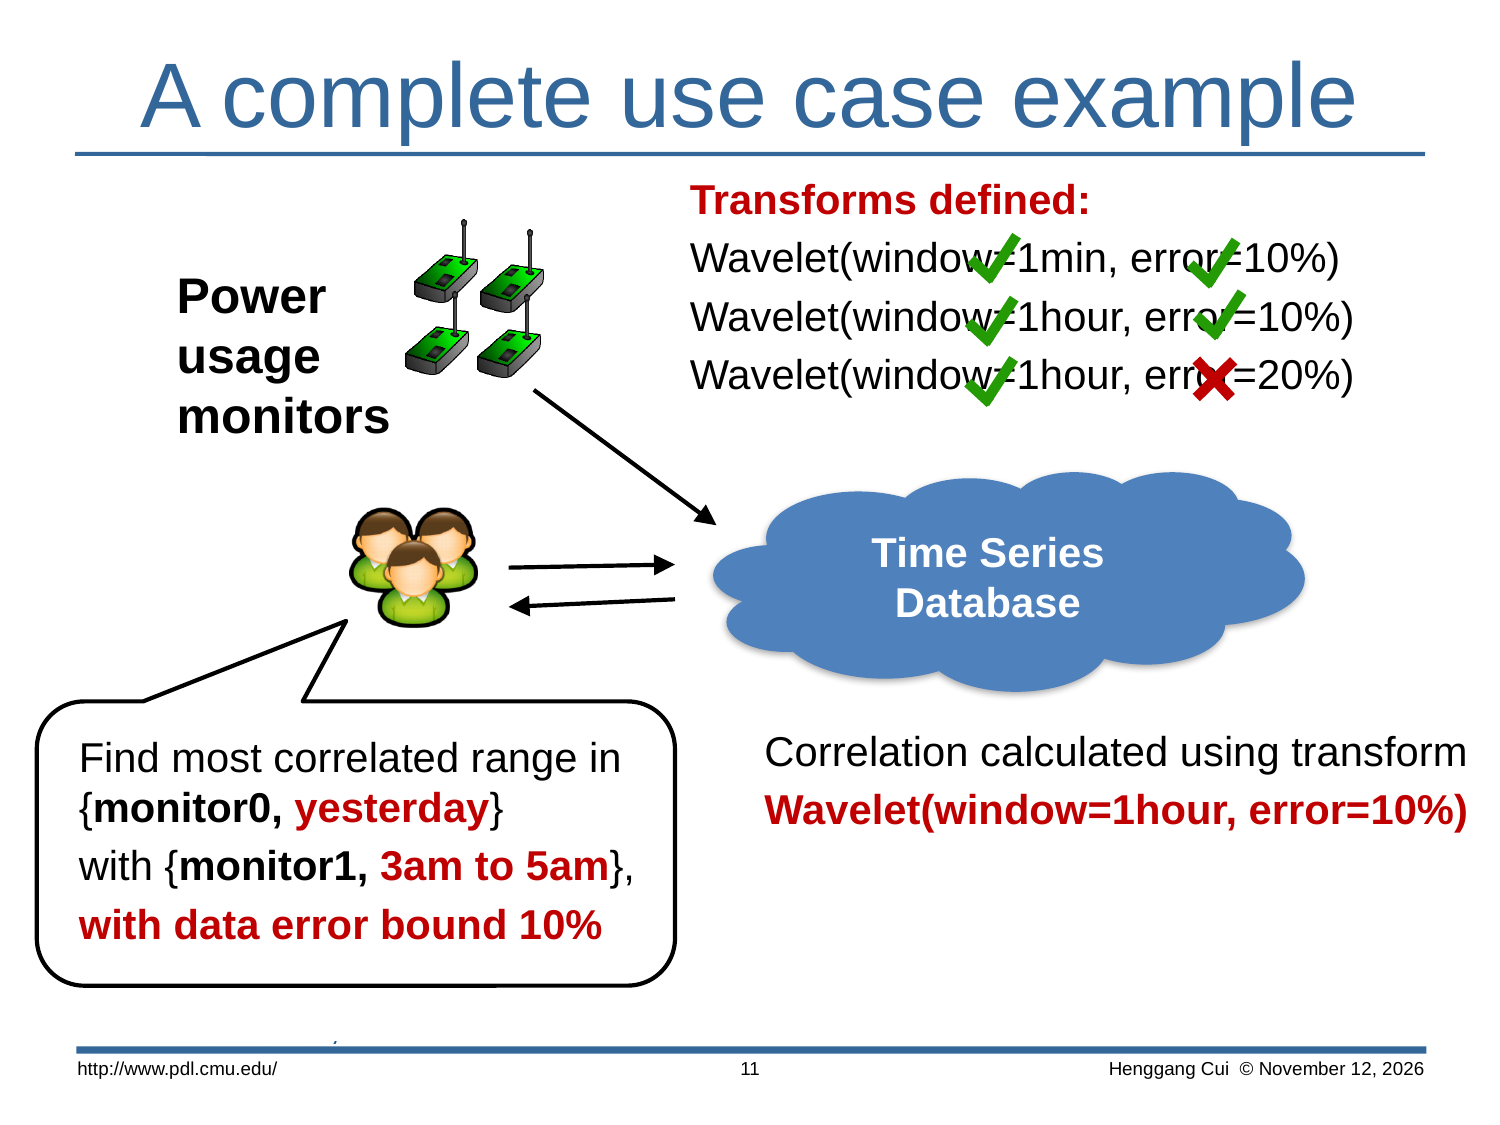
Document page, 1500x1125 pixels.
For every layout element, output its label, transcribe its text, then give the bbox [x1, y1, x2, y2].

text_box Find most correlated range in {monitor0, yesterday} with {monitor1, 3am to 5am}, with data error bound 10% [64, 723, 1222, 955]
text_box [508, 598, 676, 608]
slide_number 11 [603, 1048, 897, 1084]
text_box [1189, 240, 1237, 286]
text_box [1196, 359, 1234, 398]
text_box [967, 358, 1014, 404]
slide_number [1059, 1048, 1442, 1112]
footer http://www.pdl.cmu.edu/ [60, 1048, 436, 1112]
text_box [533, 389, 717, 526]
text_box [0, 925, 436, 1041]
title A complete use case example [0, 34, 1500, 147]
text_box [405, 219, 544, 378]
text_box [970, 235, 1017, 281]
text_box Transforms defined: Wavelet(window=1min, error=10%) Wavelet(window=1hour, error=10%) Wavelet(window=1hour, error=20%) [675, 165, 1441, 464]
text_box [508, 564, 676, 568]
text_box [36, 621, 672, 986]
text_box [968, 298, 1015, 344]
text_box Time Series Database [712, 471, 1306, 693]
picture [349, 503, 478, 632]
text_box Power usage monitors [161, 256, 447, 452]
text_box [1195, 291, 1243, 337]
text_box Correlation calculated using transform Wavelet(window=1hour, error=10%) [749, 717, 1500, 899]
